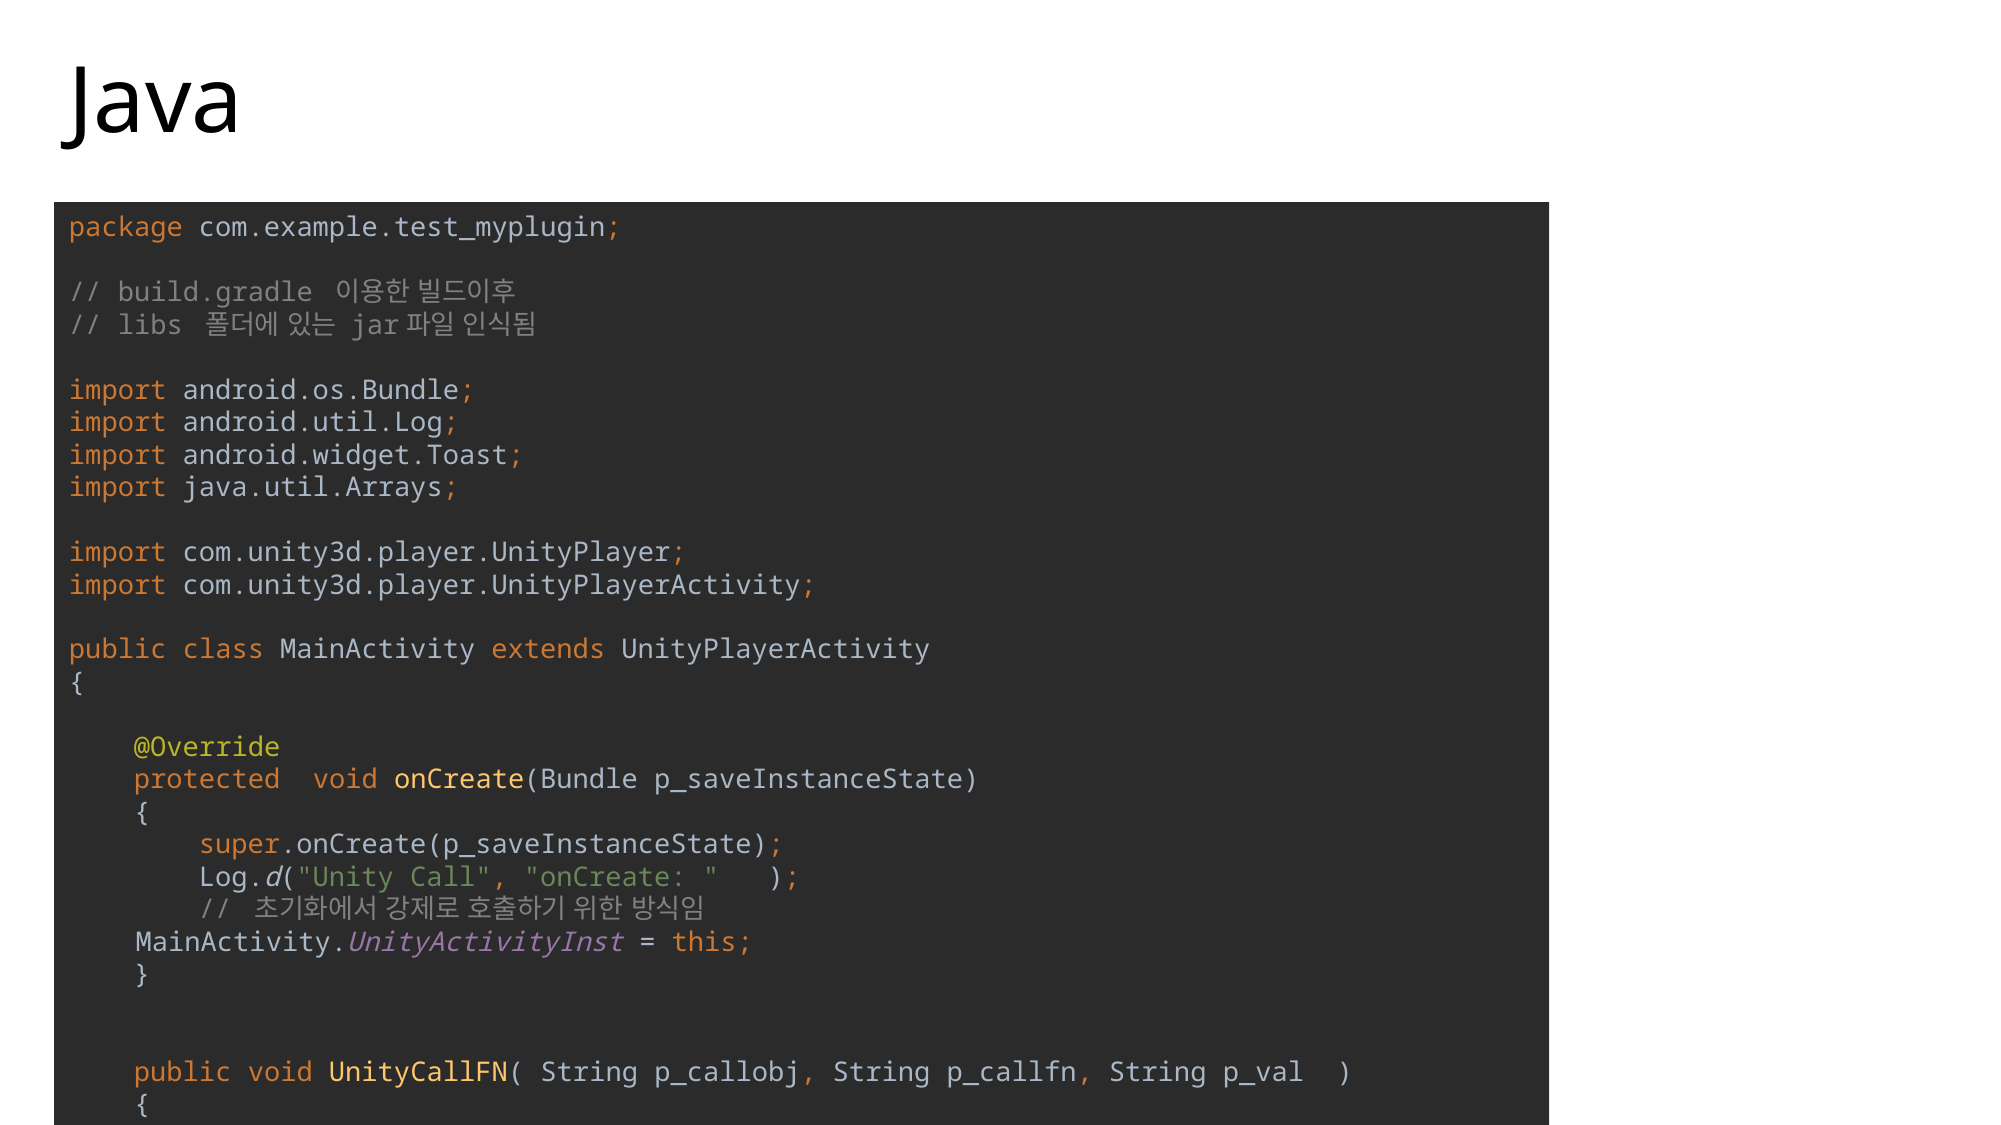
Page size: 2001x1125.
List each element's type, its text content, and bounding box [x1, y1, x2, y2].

title Java [54, 31, 1946, 174]
text_box package com.example.test_myplugin; // build.gradle 이용한 빌드이후 // libs 폴더에 있는 jar파일 인식됨 import android.os.Bundle; import android.util.Log; import android.widget.Toast; import java.util.Arrays; import com.unity3d.player.UnityPlayer; import com.unity3d.player.UnityPlayerActivity; public class MainActivity extends UnityPlayerActivity { @Override protected void onCreate(Bundle p_saveInstanceState) { super.onCreate(p_saveInstanceState); Log.d("Unity Call", "onCreate: " ); // 초기화에서 강제로 호출하기 위한 방식임 MainActivity.UnityActivityInst = this; } public void UnityCallFN( String p_callobj, String p_callfn, String p_val ) { String tempstr = String.join(", ", p_callobj, p_callfn, p_val); Log.d("Unity Call", "UnityCallFN: " + tempstr ); // UnitySendMessage // var0 : 호출대상의 되는 현재 씬의 게임오브젝트 이름 // var1 : 첫번째 파라미터의 이름의 GameObject에 존재하는 메소드이름 // var2 : 두번째 파라미터의 메소드에 전달할 파라미터 UnityPlayer.UnitySendMessage(p_callobj, p_callfn, p_val); } // ... [54, 202, 1550, 1125]
